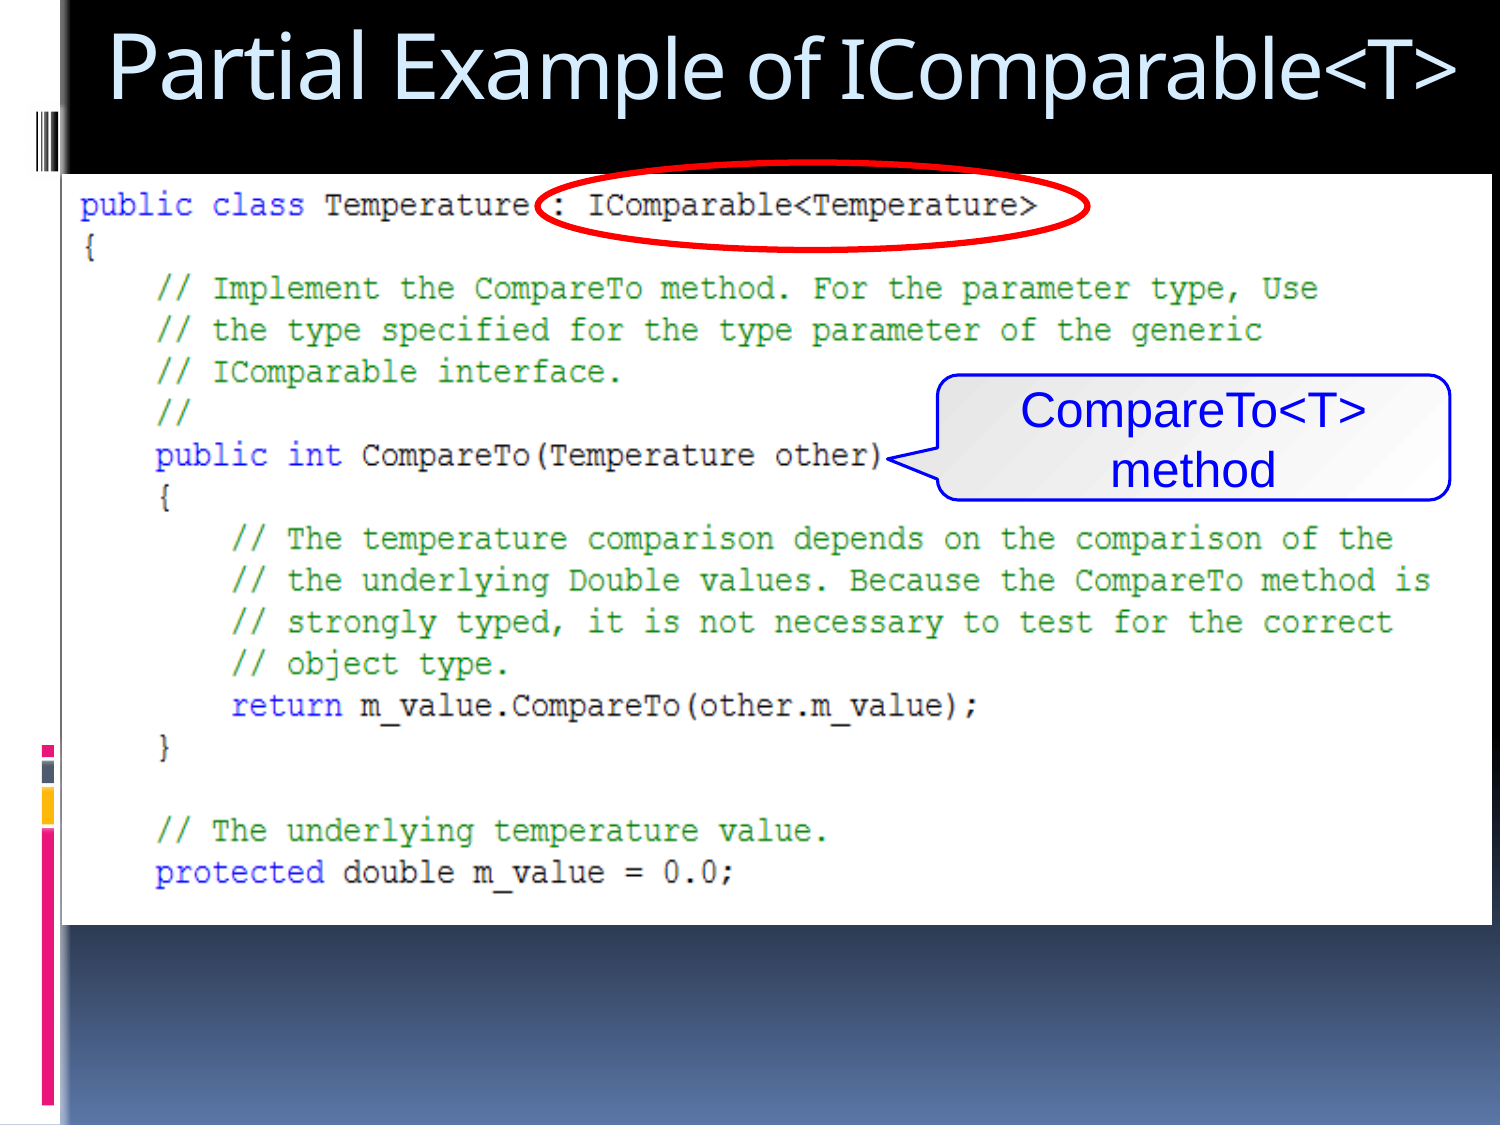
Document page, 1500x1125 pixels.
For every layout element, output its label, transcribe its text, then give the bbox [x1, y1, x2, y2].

title Partial Example of IComparable<T> [62, 0, 1500, 105]
picture [61, 174, 1492, 926]
text_box [672, 160, 953, 167]
